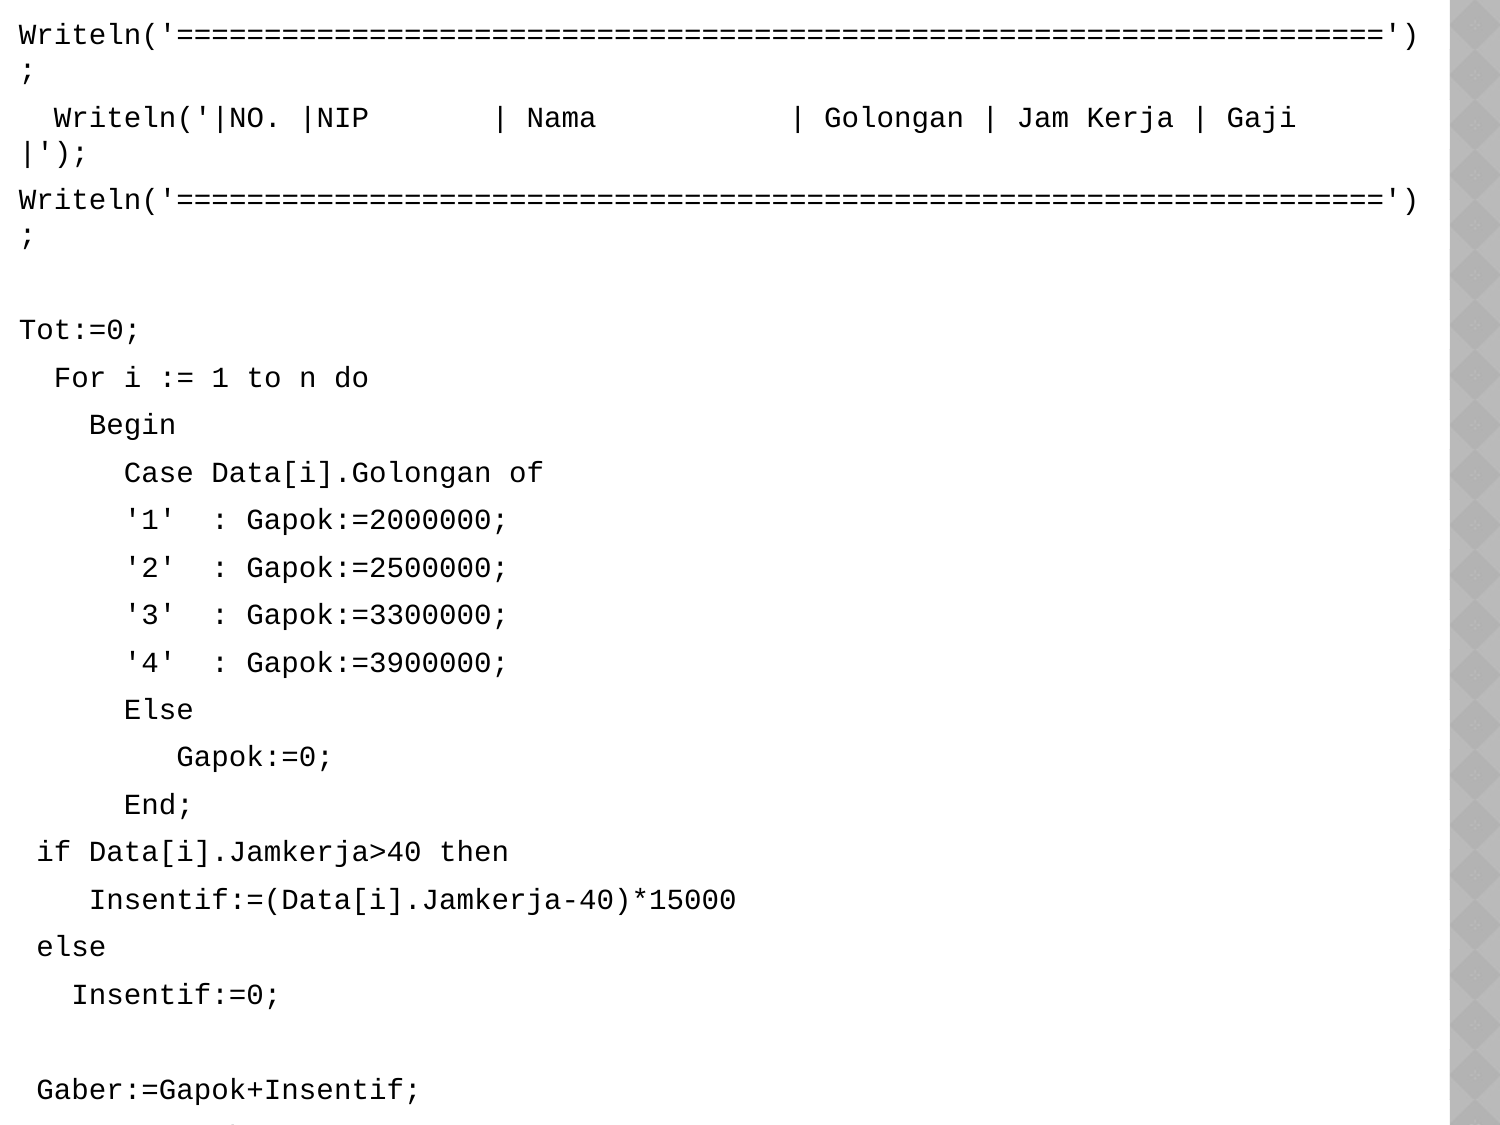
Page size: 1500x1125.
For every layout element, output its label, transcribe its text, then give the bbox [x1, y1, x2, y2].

text_box Writeln('====================================================================='); Writeln('|NO. |NIP | Nama | Golongan | Jam Kerja | Gaji |'); Writeln('====================================================================='); Tot:=0; For i := 1 to n do Begin Case Data[i].Golongan of '1' : Gapok:=2000000; '2' : Gapok:=2500000; '3' : Gapok:=3300000; '4' : Gapok:=3900000; Else Gapok:=0; End; if Data[i].Jamkerja>40 then Insentif:=(Data[i].Jamkerja-40)*15000 else Insentif:=0; Gaber:=Gapok+Insentif; Tot:=Tot+Gaber; [4, 8, 1450, 1059]
